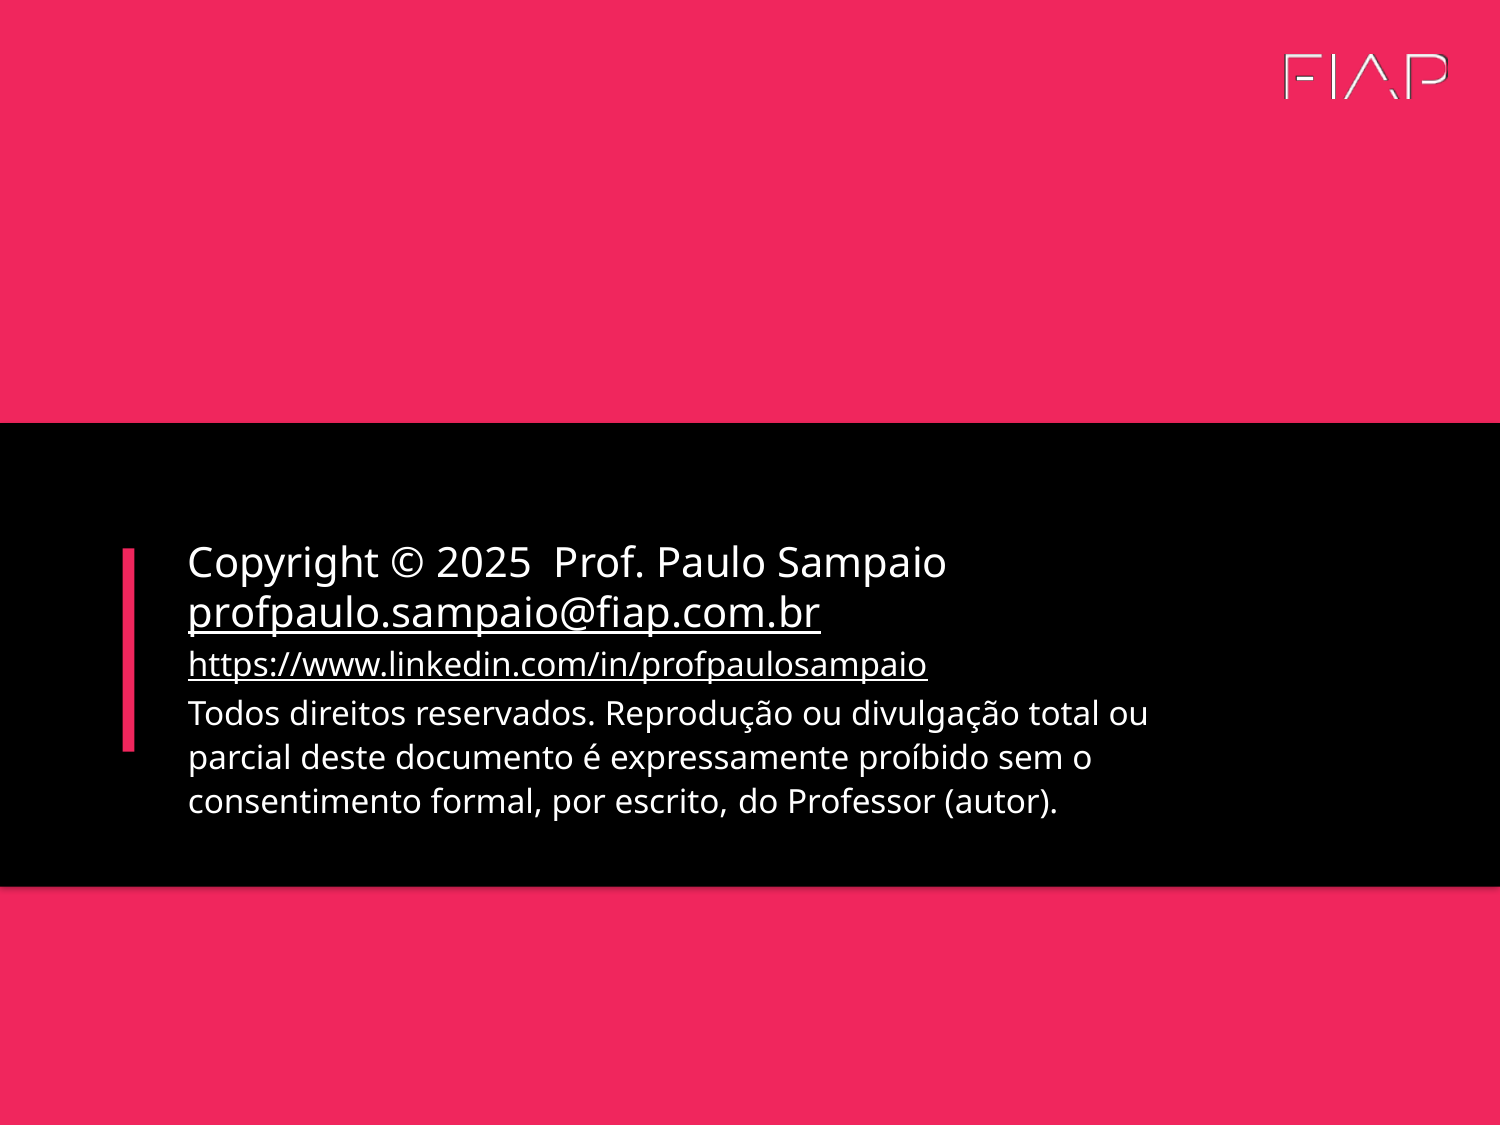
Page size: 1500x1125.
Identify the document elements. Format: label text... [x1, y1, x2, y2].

text_box [0, 422, 1500, 887]
text_box [122, 548, 135, 752]
text_box Copyright © 2025 Prof. Paulo Sampaio profpaulo.sampaio@fiap.com.br https://www.linkedin.com/in/profpaulosampaio Todos direitos reservados. Reprodução ou divulgação total ou parcial deste documento é expressamente proíbido sem o consentimento formal, por escrito, do Professor (autor). [172, 528, 1271, 828]
picture [1285, 54, 1446, 99]
